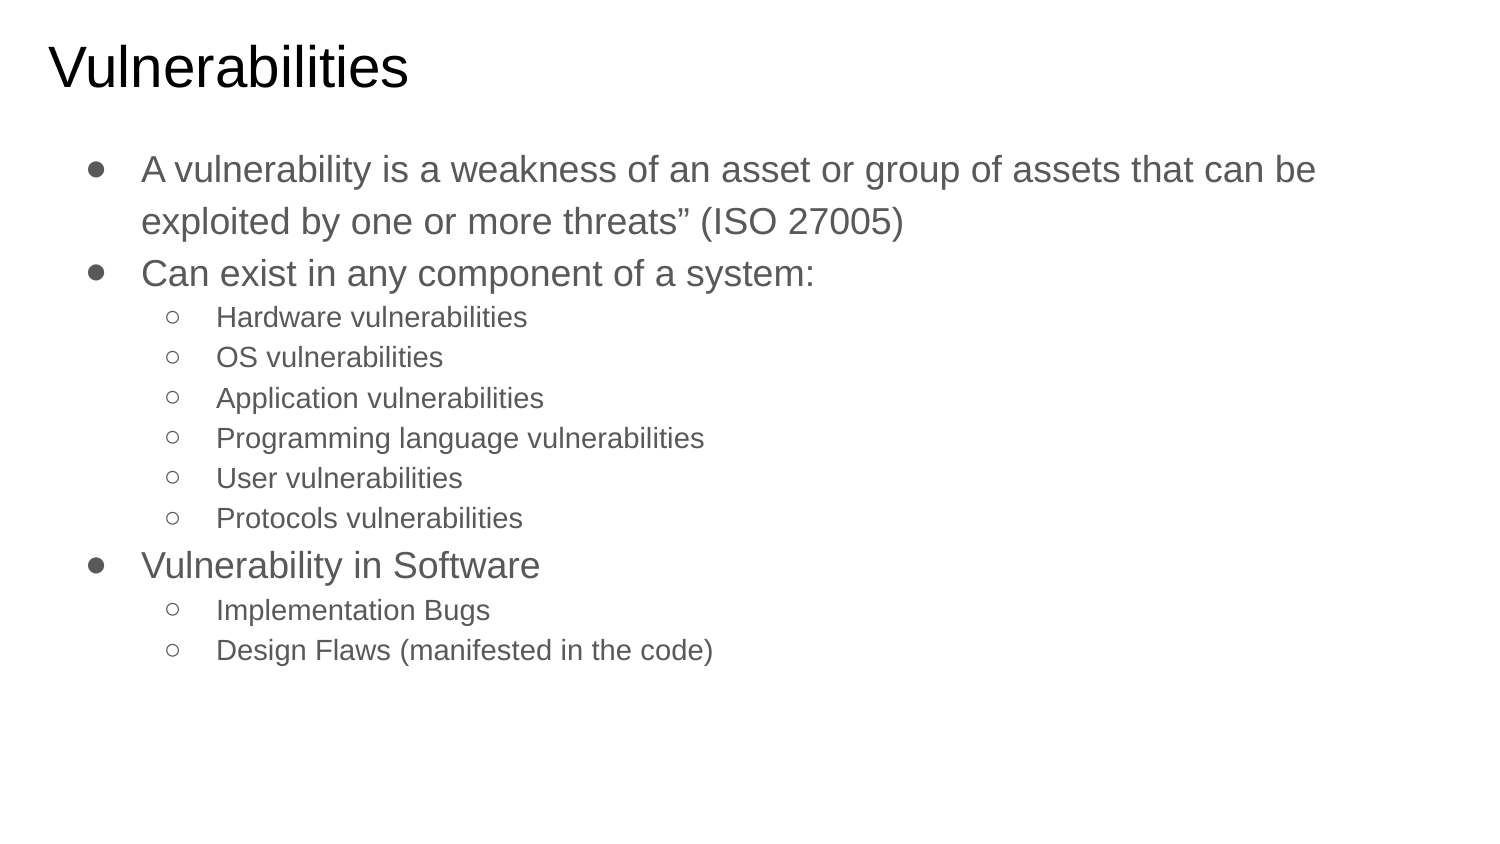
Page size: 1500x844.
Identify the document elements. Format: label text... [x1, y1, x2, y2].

title Vulnerabilities [33, 14, 1432, 109]
list A vulnerability is a weakness of an asset or group of assets that can be exploited by one or more threats” (ISO 27005) Can exist in any component of a system: Hardware vulnerabilities OS vulnerabilities Application vulnerabilities Programming language vulnerabilities User vulnerabilities Protocols vulnerabilities Vulnerability in Software Implementation Bugs Design Flaws (manifested in the code) [51, 123, 1449, 830]
